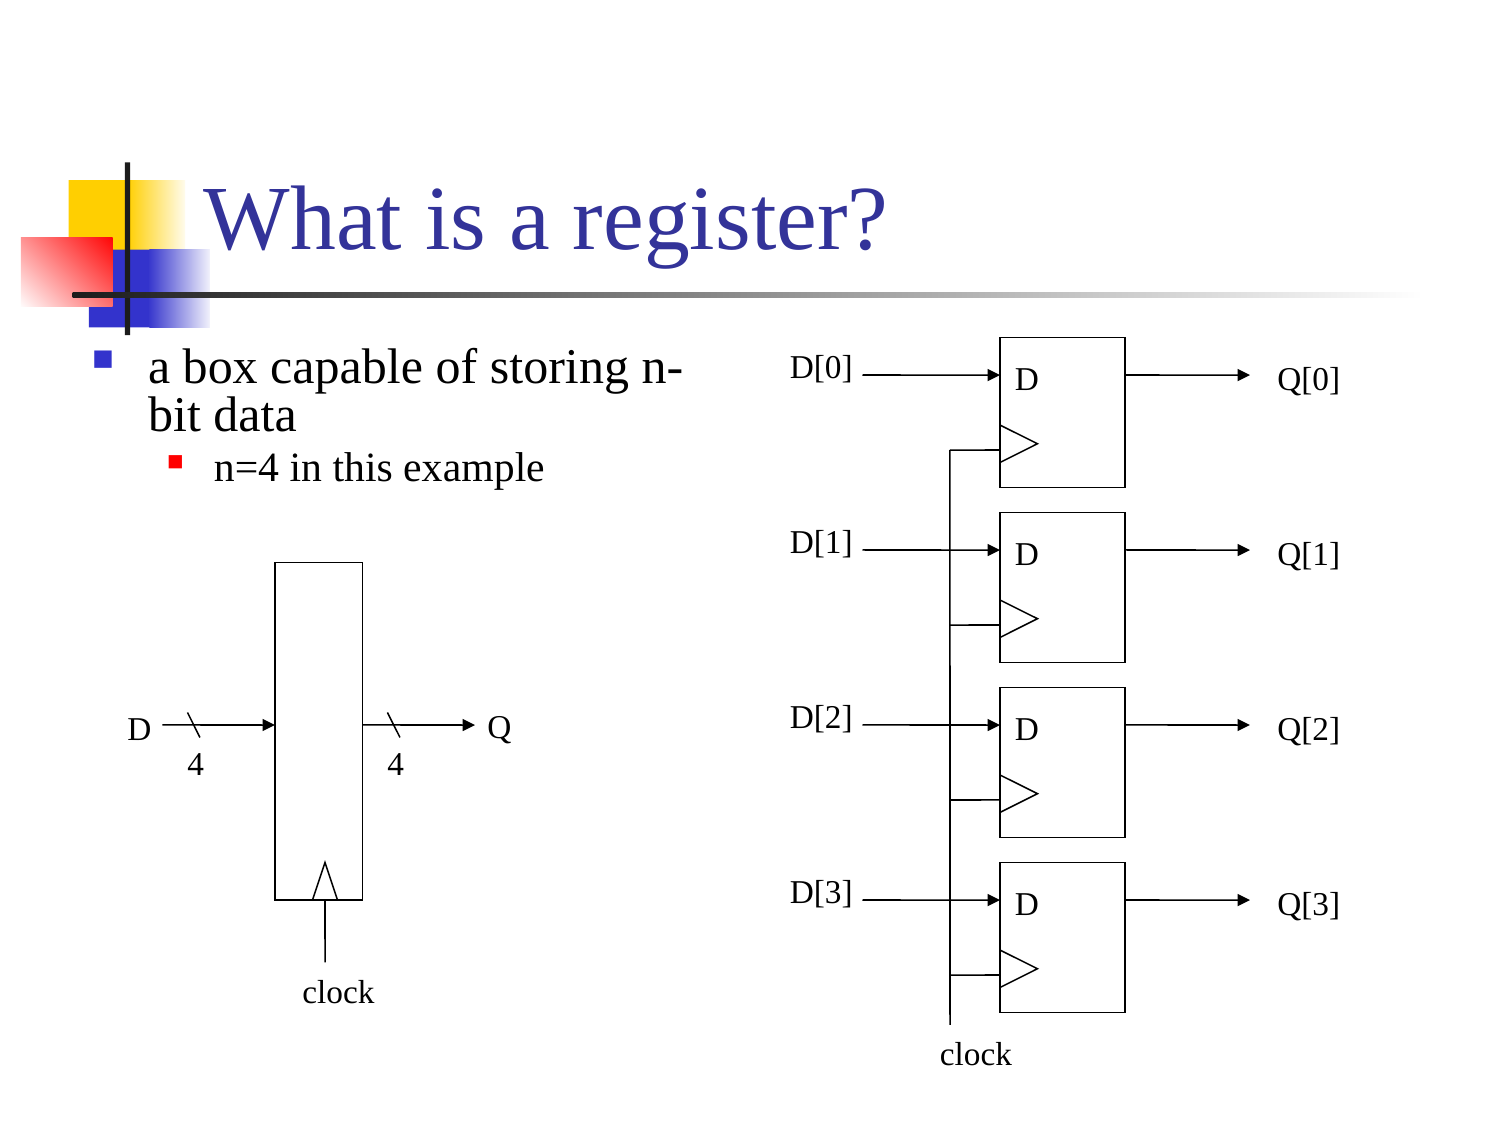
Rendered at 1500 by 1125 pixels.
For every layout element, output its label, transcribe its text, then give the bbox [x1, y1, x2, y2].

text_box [112, 562, 527, 1018]
list a box capable of storing n-bit data n=4 in this example [76, 338, 739, 504]
title What is a register? [188, 35, 1468, 275]
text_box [774, 337, 1356, 1081]
